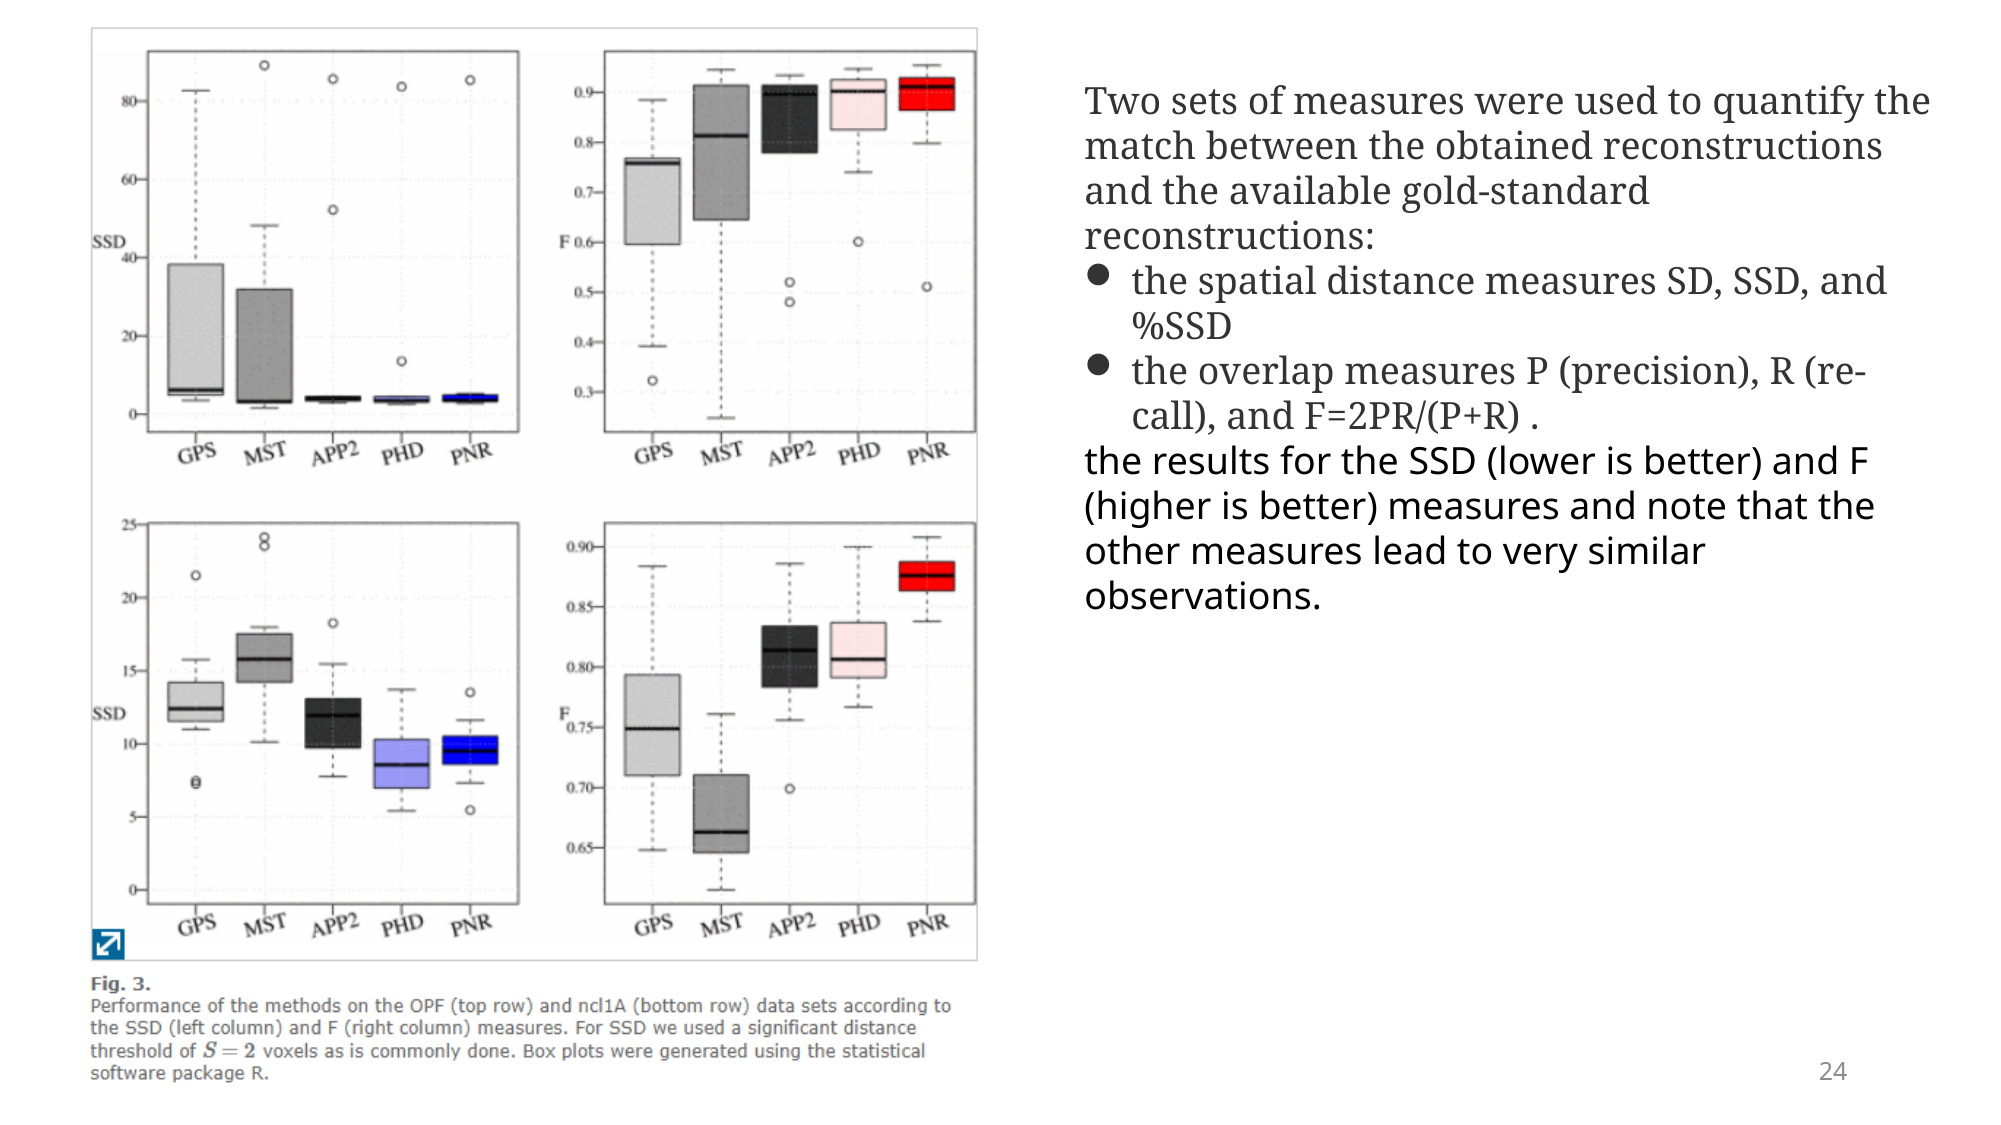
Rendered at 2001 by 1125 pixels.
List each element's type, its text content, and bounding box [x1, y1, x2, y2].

slide_number 24 [1412, 1042, 1863, 1103]
picture [81, 13, 1000, 1087]
text_box Two sets of measures were used to quantify the match between the obtained reconstructions and the available gold-standard reconstructions: the spatial distance measures SD, SSD, and %SSD the overlap measures P (precision), R (re-call), and F=2PR/(P+R) . the results for the SSD (lower is better) and F (higher is better) measures and note that the other measures lead to very similar observations. [1069, 69, 1956, 625]
